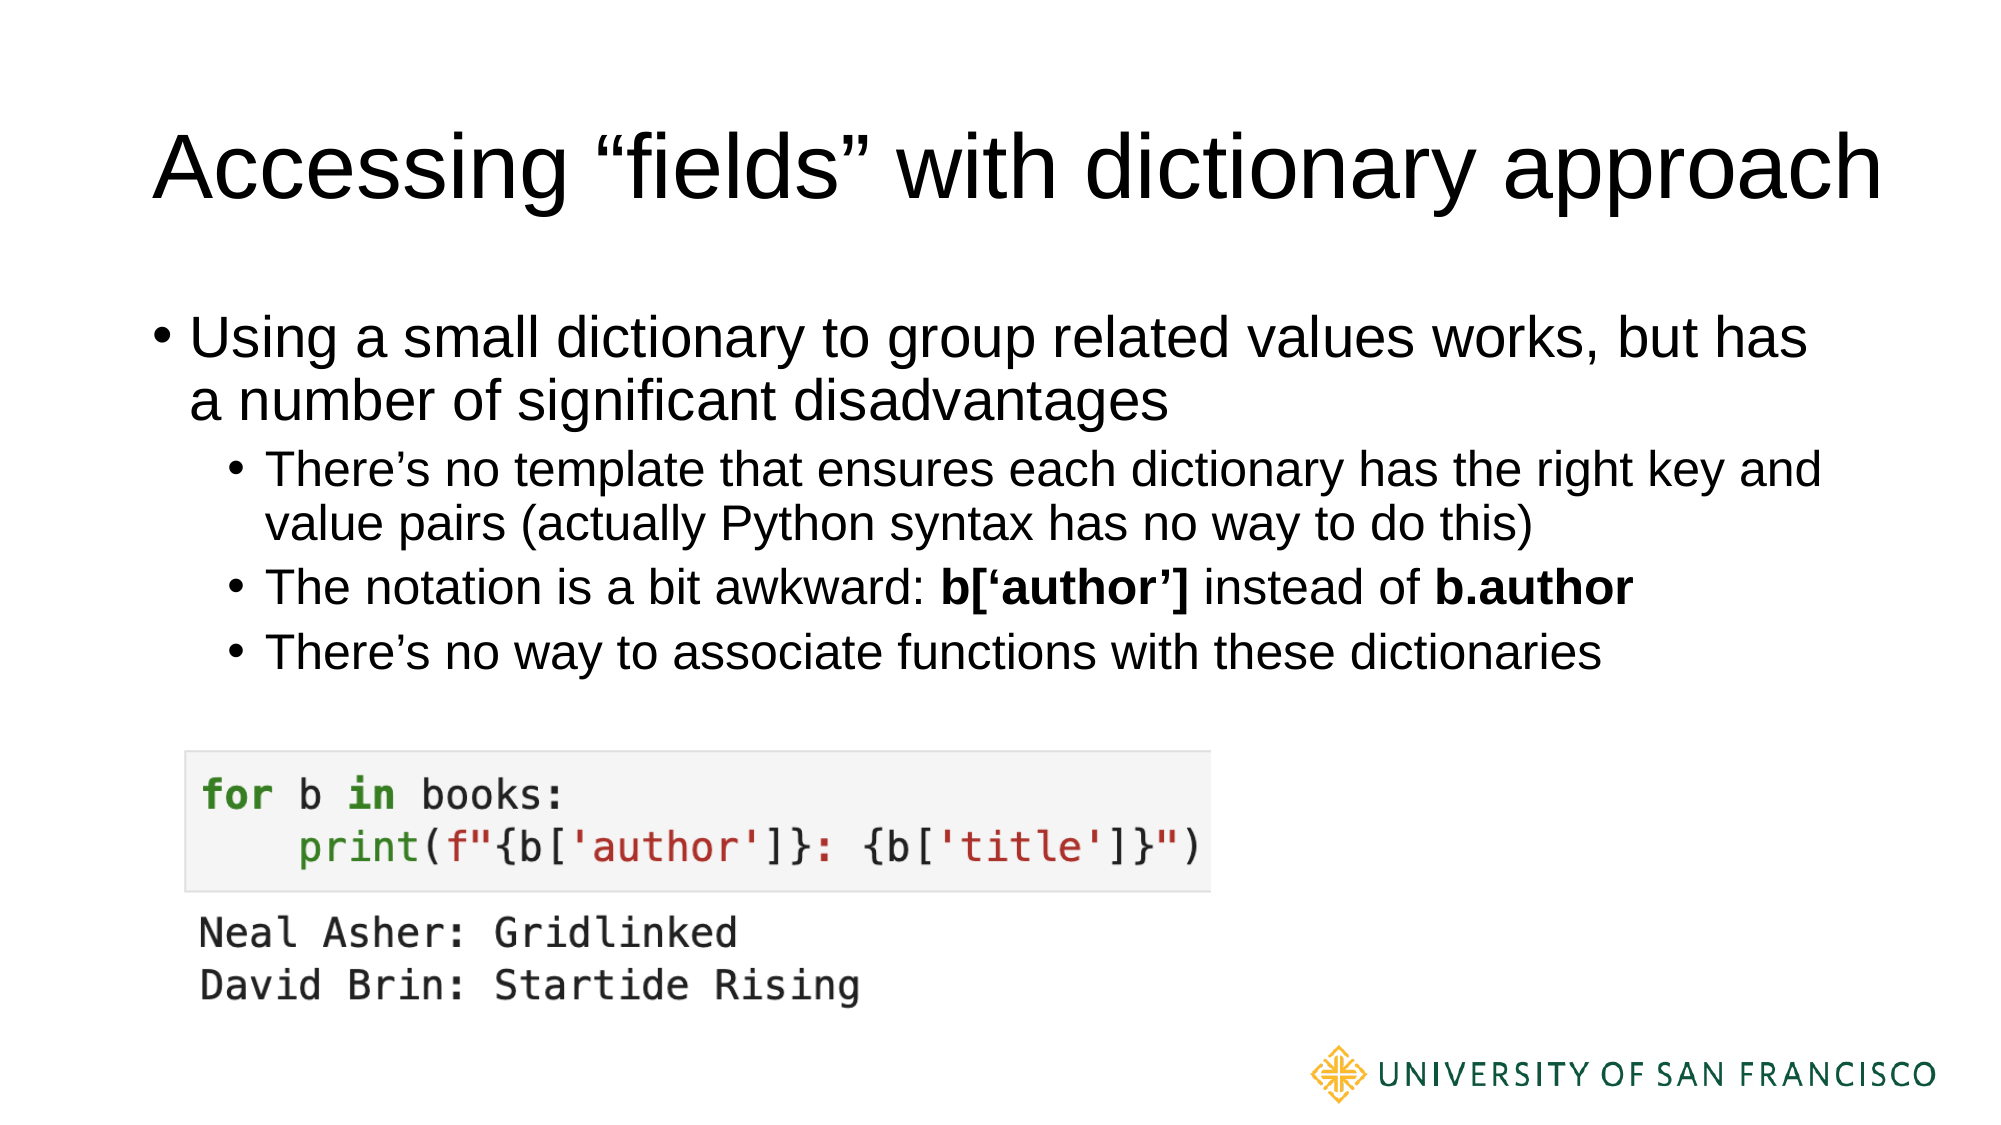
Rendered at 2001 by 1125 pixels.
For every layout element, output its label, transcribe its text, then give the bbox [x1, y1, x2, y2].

title Accessing “fields” with dictionary approach [137, 59, 1910, 278]
picture [178, 746, 1211, 1014]
list Using a small dictionary to group related values works, but has a number of significant disadvantages There’s no template that ensures each dictionary has the right key and value pairs (actually Python syntax has no way to do this) The notation is a bit awkward: b[‘author’] instead of b.author There’s no way to associate functions with these dictionaries [137, 299, 1863, 1014]
